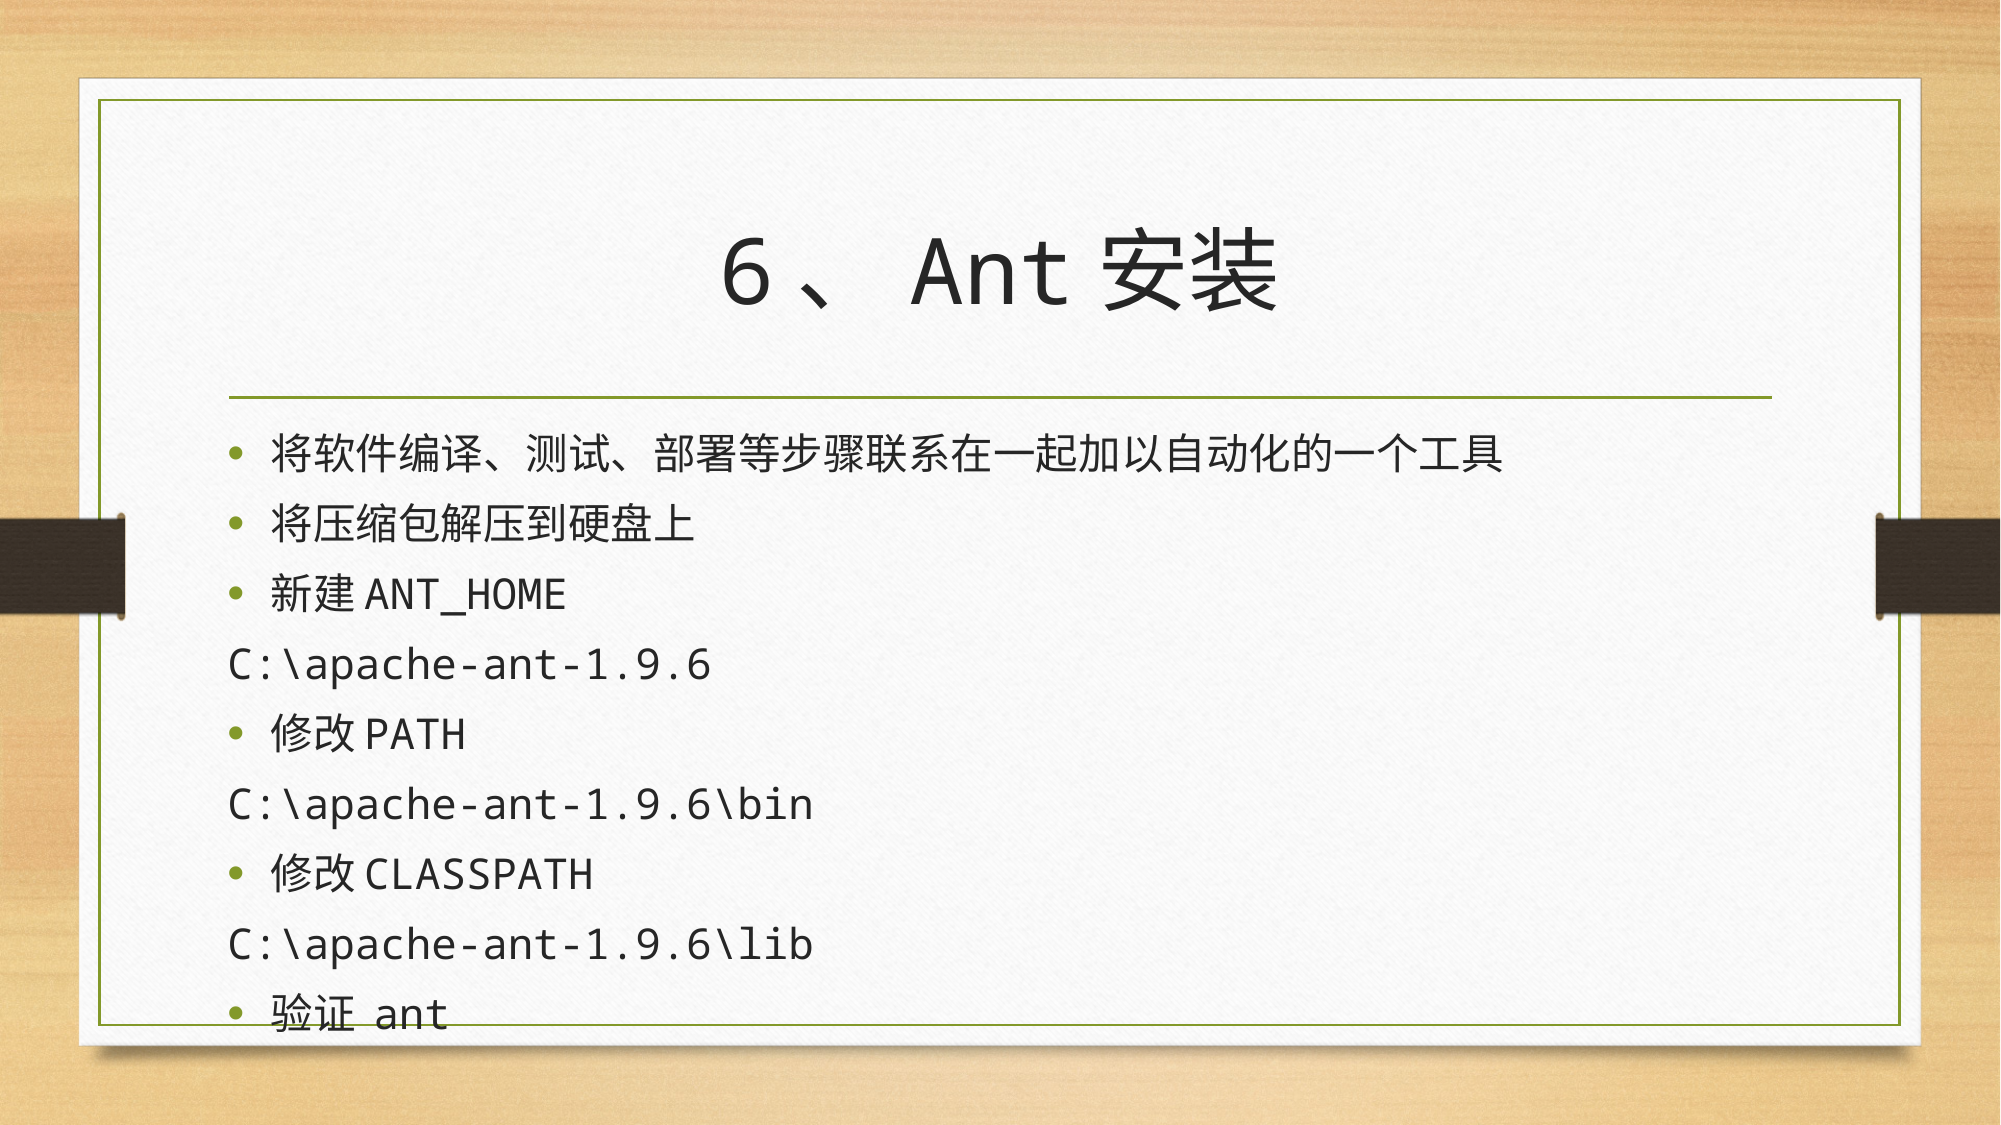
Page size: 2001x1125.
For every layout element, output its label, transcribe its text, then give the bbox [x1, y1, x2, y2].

picture [0, 0, 2001, 1125]
title 6、Ant安装 [212, 161, 1788, 375]
list 将软件编译、测试、部署等步骤联系在一起加以自动化的一个工具 将压缩包解压到硬盘上 新建ANT_HOME C:\apache-ant-1.9.6 修改PATH C:\apache-ant-1.9.6\bin 修改CLASSPATH C:\apache-ant-1.9.6\lib 验证 ant [212, 419, 1788, 1048]
